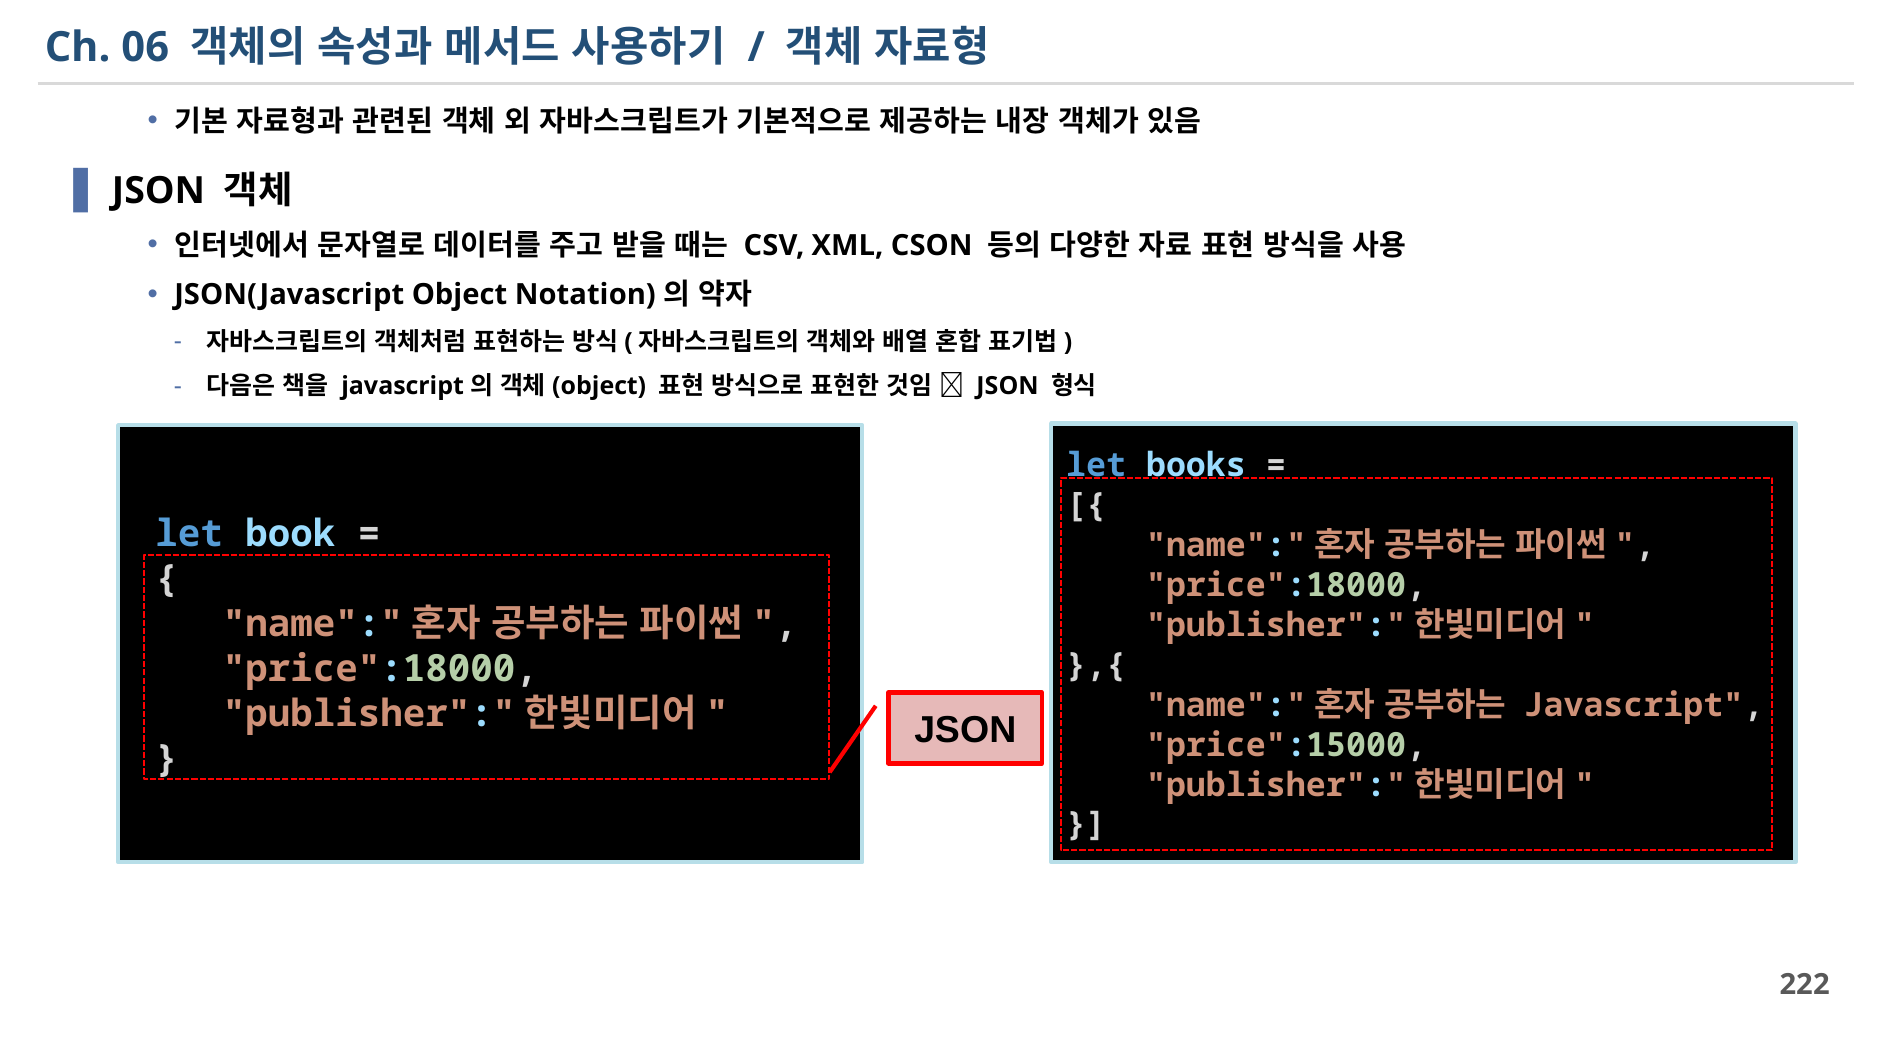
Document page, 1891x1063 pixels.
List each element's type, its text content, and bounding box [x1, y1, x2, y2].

text_box JSON [886, 690, 1044, 766]
text_box [1059, 476, 1774, 852]
text_box [142, 553, 832, 782]
text_box JSON [827, 704, 878, 774]
slide_number 222 [1703, 956, 1845, 1014]
list 기본 자료형과 관련된 객체 외 자바스크립트가 기본적으로 제공하는 내장 객체가 있음 JSON 객체 인터넷에서 문자열로 데이터를 주고 받을 때는 CSV, XML, CSON 등의 다양한 자료 표현 방식을 사용 JSON(Javascript Object Notation)의 약자 자바스크립트의 객체처럼 표현하는 방식(자바스크립트의 객체와 배열 혼합 표기법) 다음은 책을 javascript의 객체(object) 표현 방식으로 표현한 것임  JSON 형식 [43, 94, 1845, 382]
text_box let books = [{ "name":"혼자 공부하는 파이썬", "price":18000, "publisher":"한빛미디어" },{ "name":"혼자 공부하는 Javascript", "price":15000, "publisher":"한빛미디어" }] [1049, 421, 1798, 864]
text_box let book = { "name":"혼자 공부하는 파이썬", "price":18000, "publisher":"한빛미디어" } [116, 423, 864, 864]
title Ch. 06 객체의 속성과 메서드 사용하기 / 객체 자료형 [29, 11, 1809, 78]
